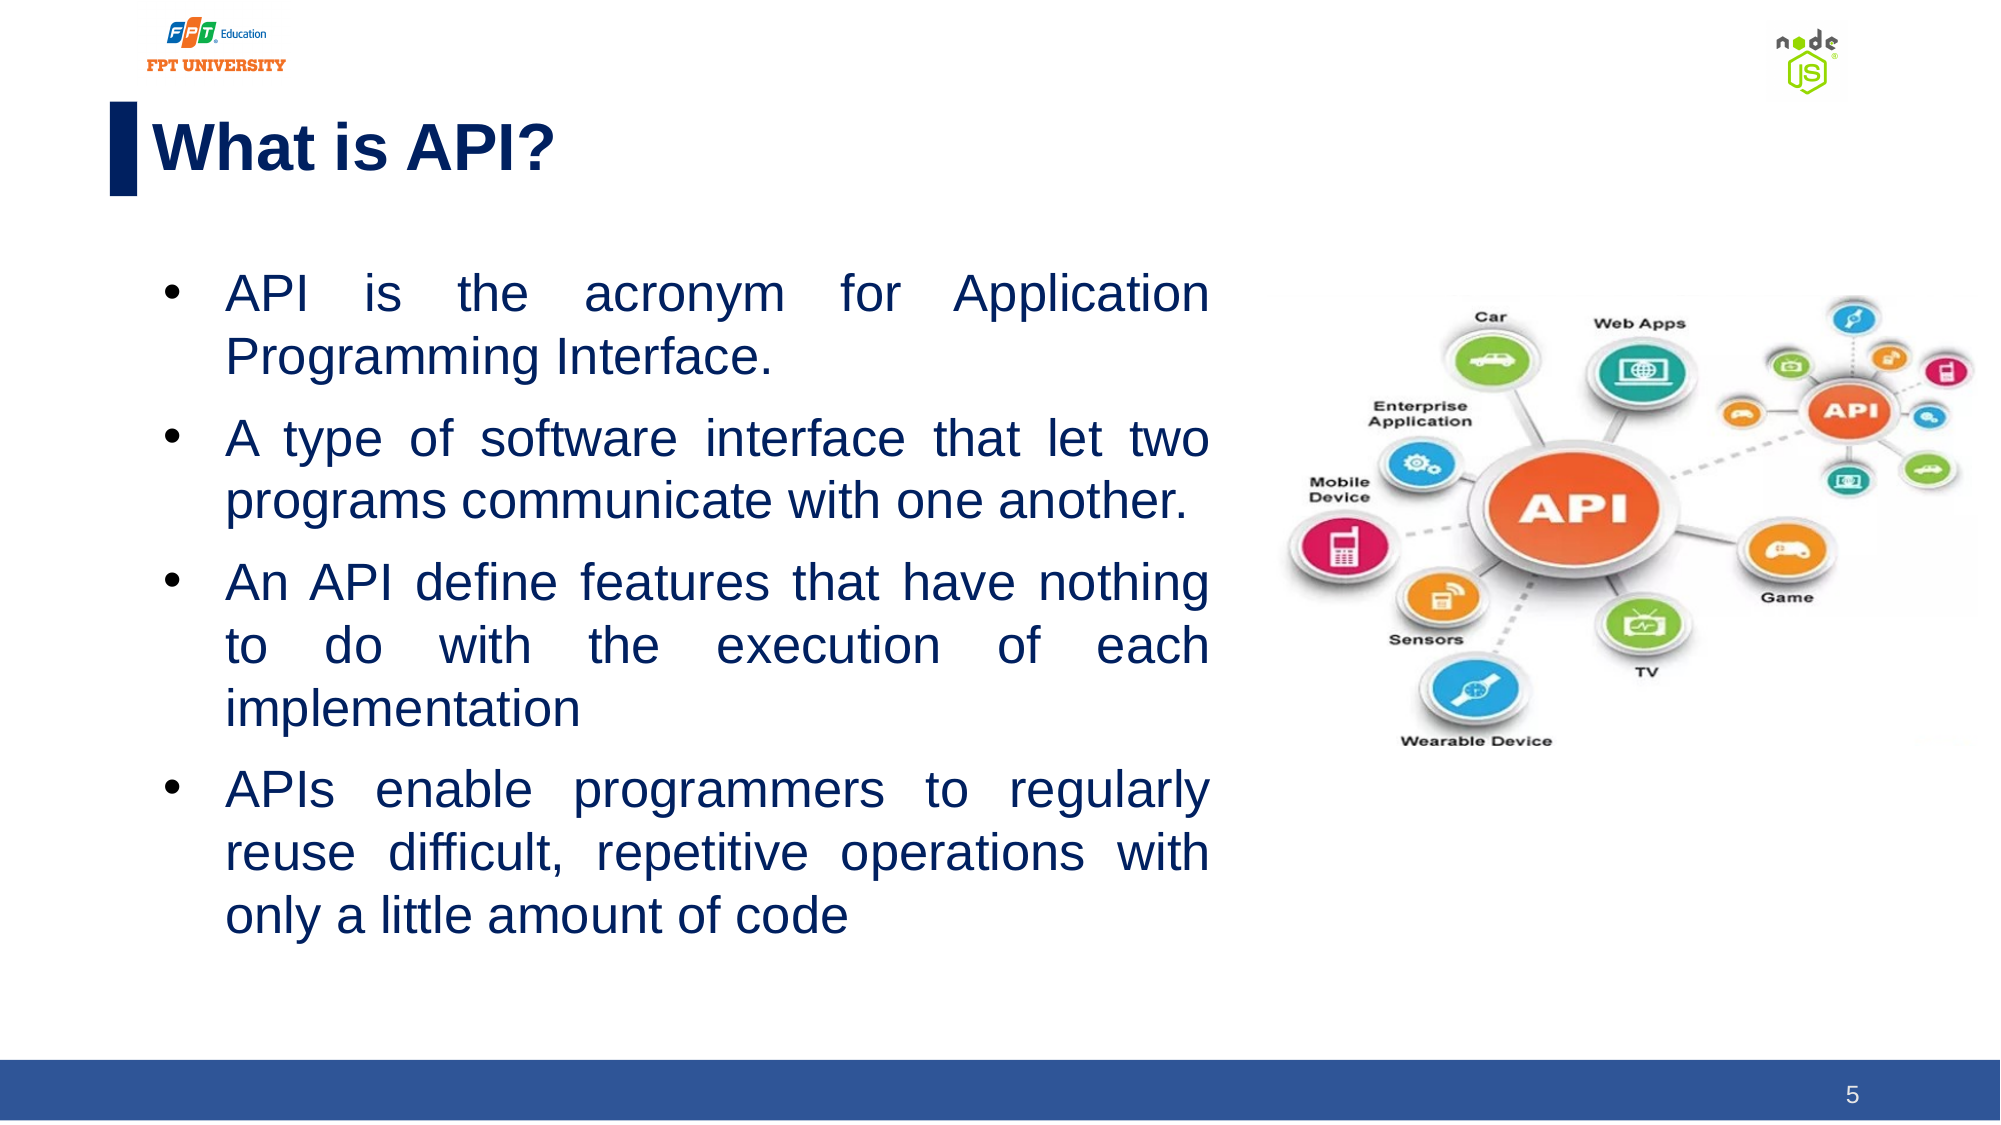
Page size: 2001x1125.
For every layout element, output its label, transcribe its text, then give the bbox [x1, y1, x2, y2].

list API is the acronym for Application Programming Interface. A type of software interface that let two programs communicate with one another. An API define features that have nothing to do with the execution of each implementation APIs enable programmers to regularly reuse difficult, repetitive operations with only a little amount of code [137, 251, 1227, 966]
picture [1766, 20, 1848, 102]
slide_number 5 [1424, 1063, 1875, 1123]
picture [1266, 295, 1979, 746]
picture [137, 1, 291, 86]
title What is API? [137, 101, 1650, 197]
